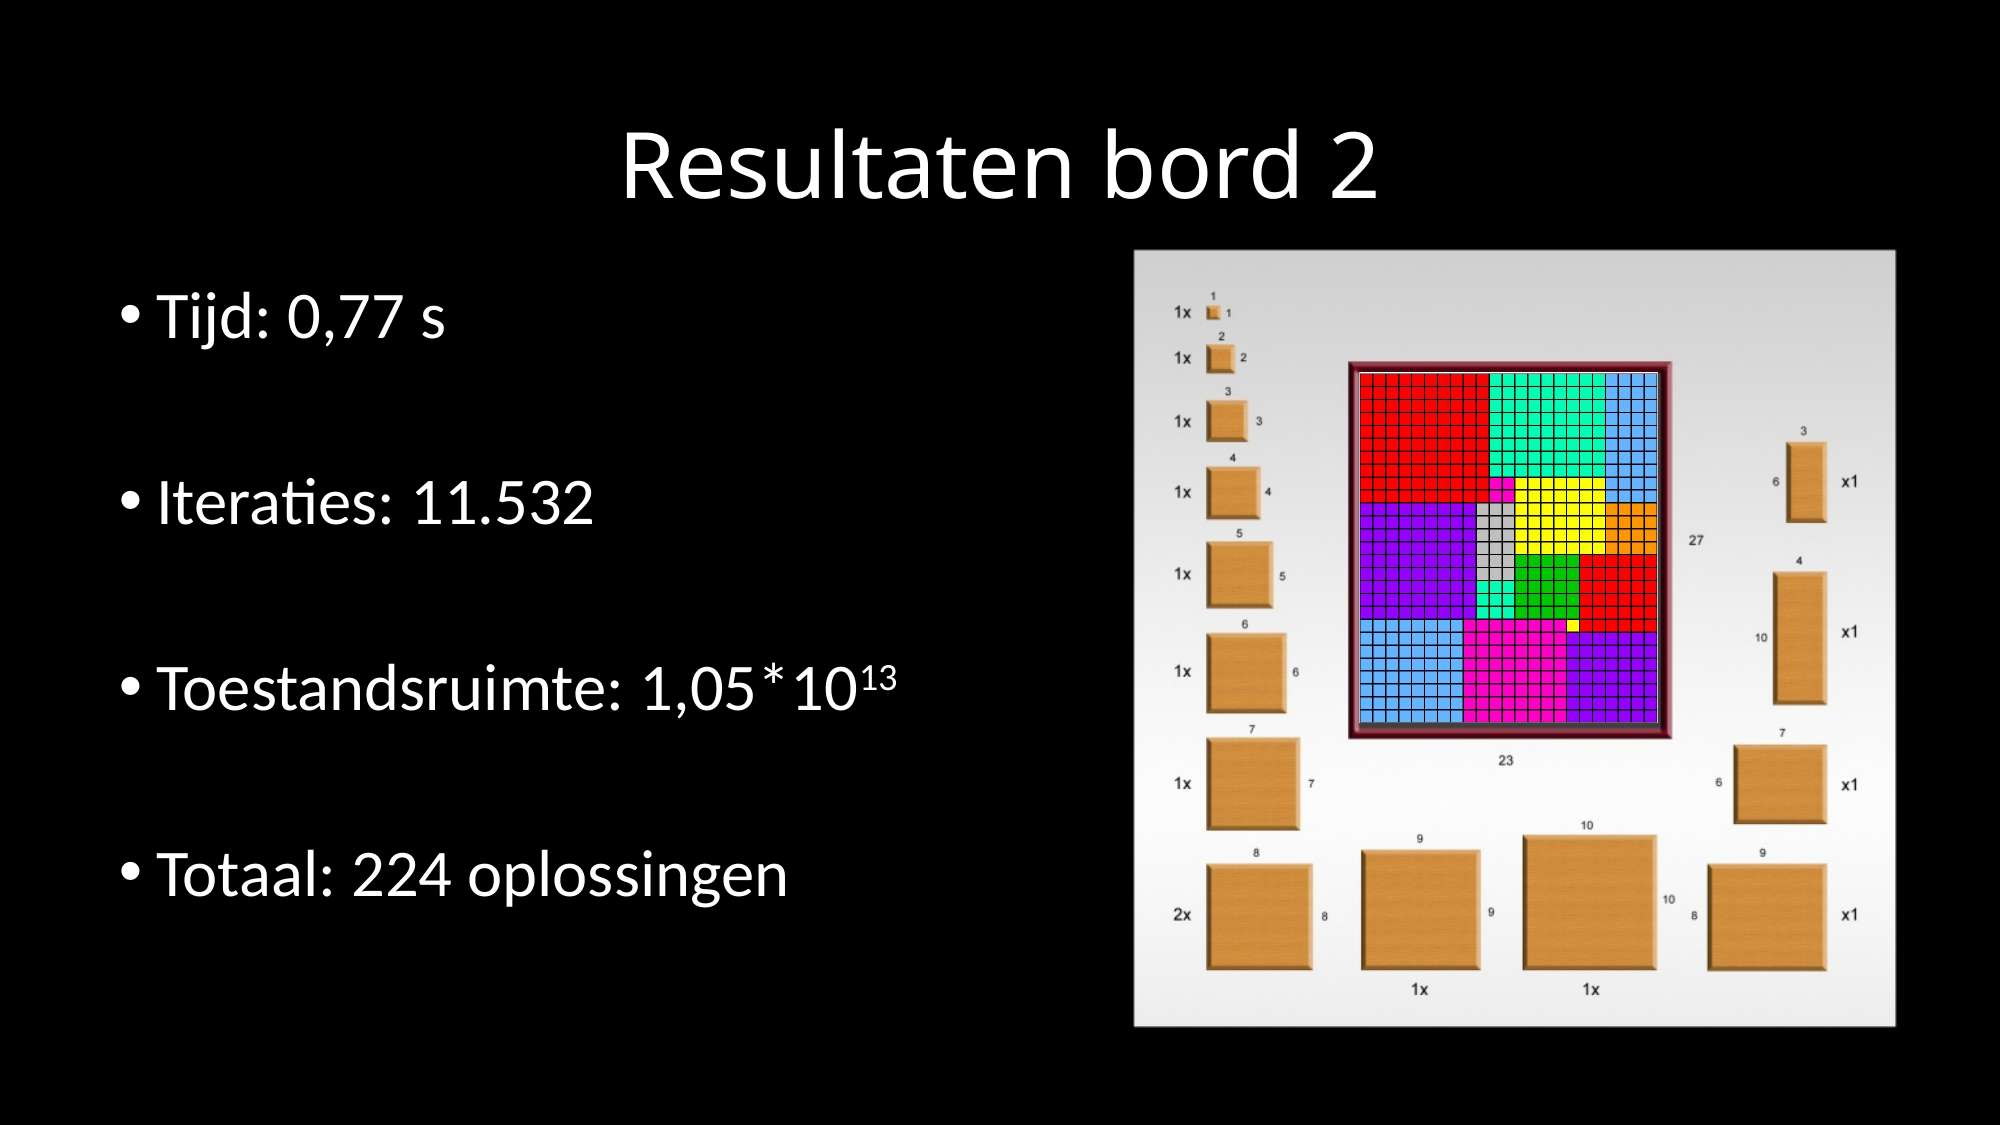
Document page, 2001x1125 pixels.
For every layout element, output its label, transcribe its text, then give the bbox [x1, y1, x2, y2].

picture [1132, 248, 1899, 1029]
title Resultaten bord 2 [137, 59, 1863, 278]
list Tijd: 0,77 s Iteraties: 11.532 Toestandsruimte: 1,05*1013 Totaal: 224 oplossingen [103, 273, 1002, 991]
